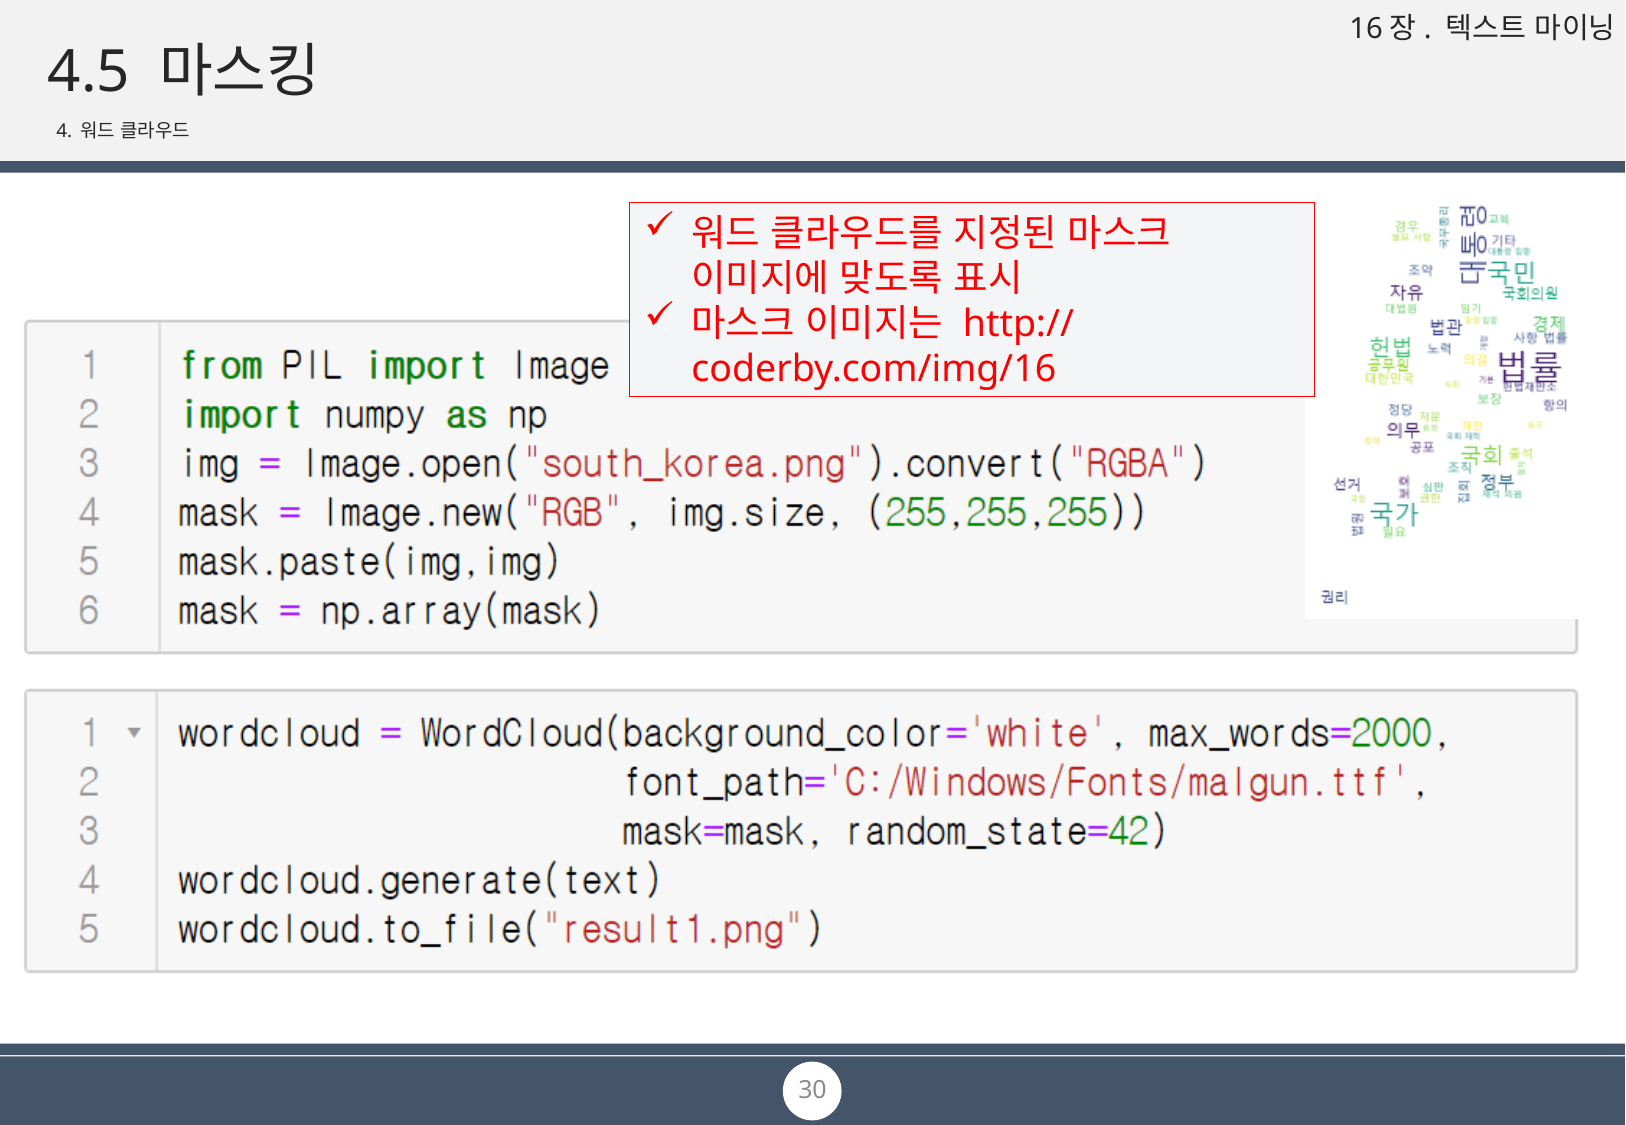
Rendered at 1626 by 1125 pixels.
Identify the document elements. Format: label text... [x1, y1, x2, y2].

slide_number 30 [629, 1061, 996, 1121]
picture [20, 179, 1587, 979]
list 4. 워드 클라우드 [44, 113, 1592, 149]
text_box 워드 클라우드를 지정된 마스크 이미지에 맞도록 표시 마스크 이미지는 http://coderby.com/img/16 [629, 202, 1305, 317]
title 4.5 마스킹 [32, 30, 1592, 114]
